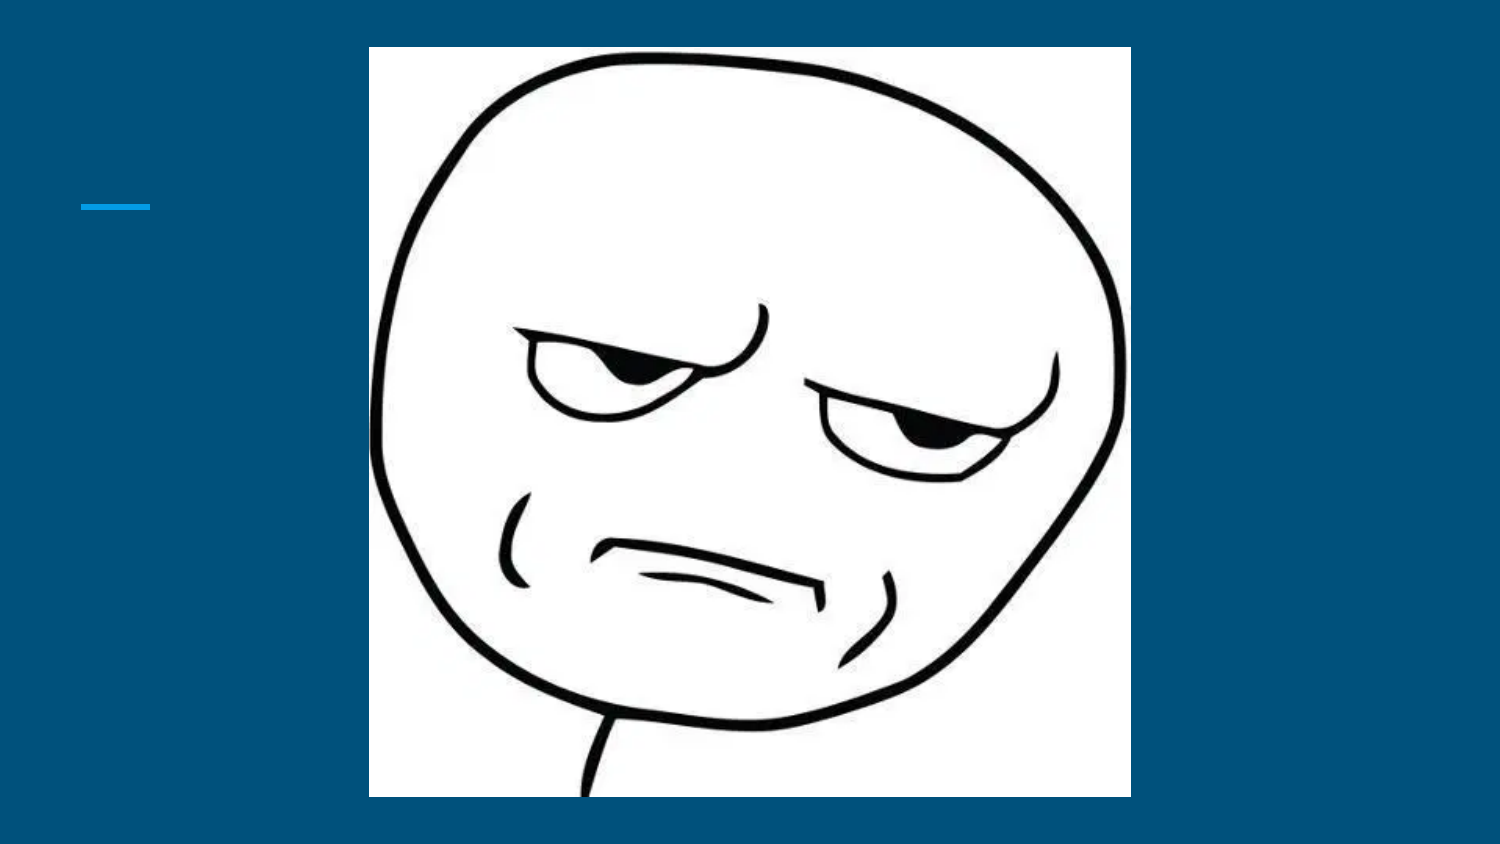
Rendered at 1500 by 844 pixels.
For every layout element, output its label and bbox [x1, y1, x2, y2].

picture [370, 48, 1130, 796]
